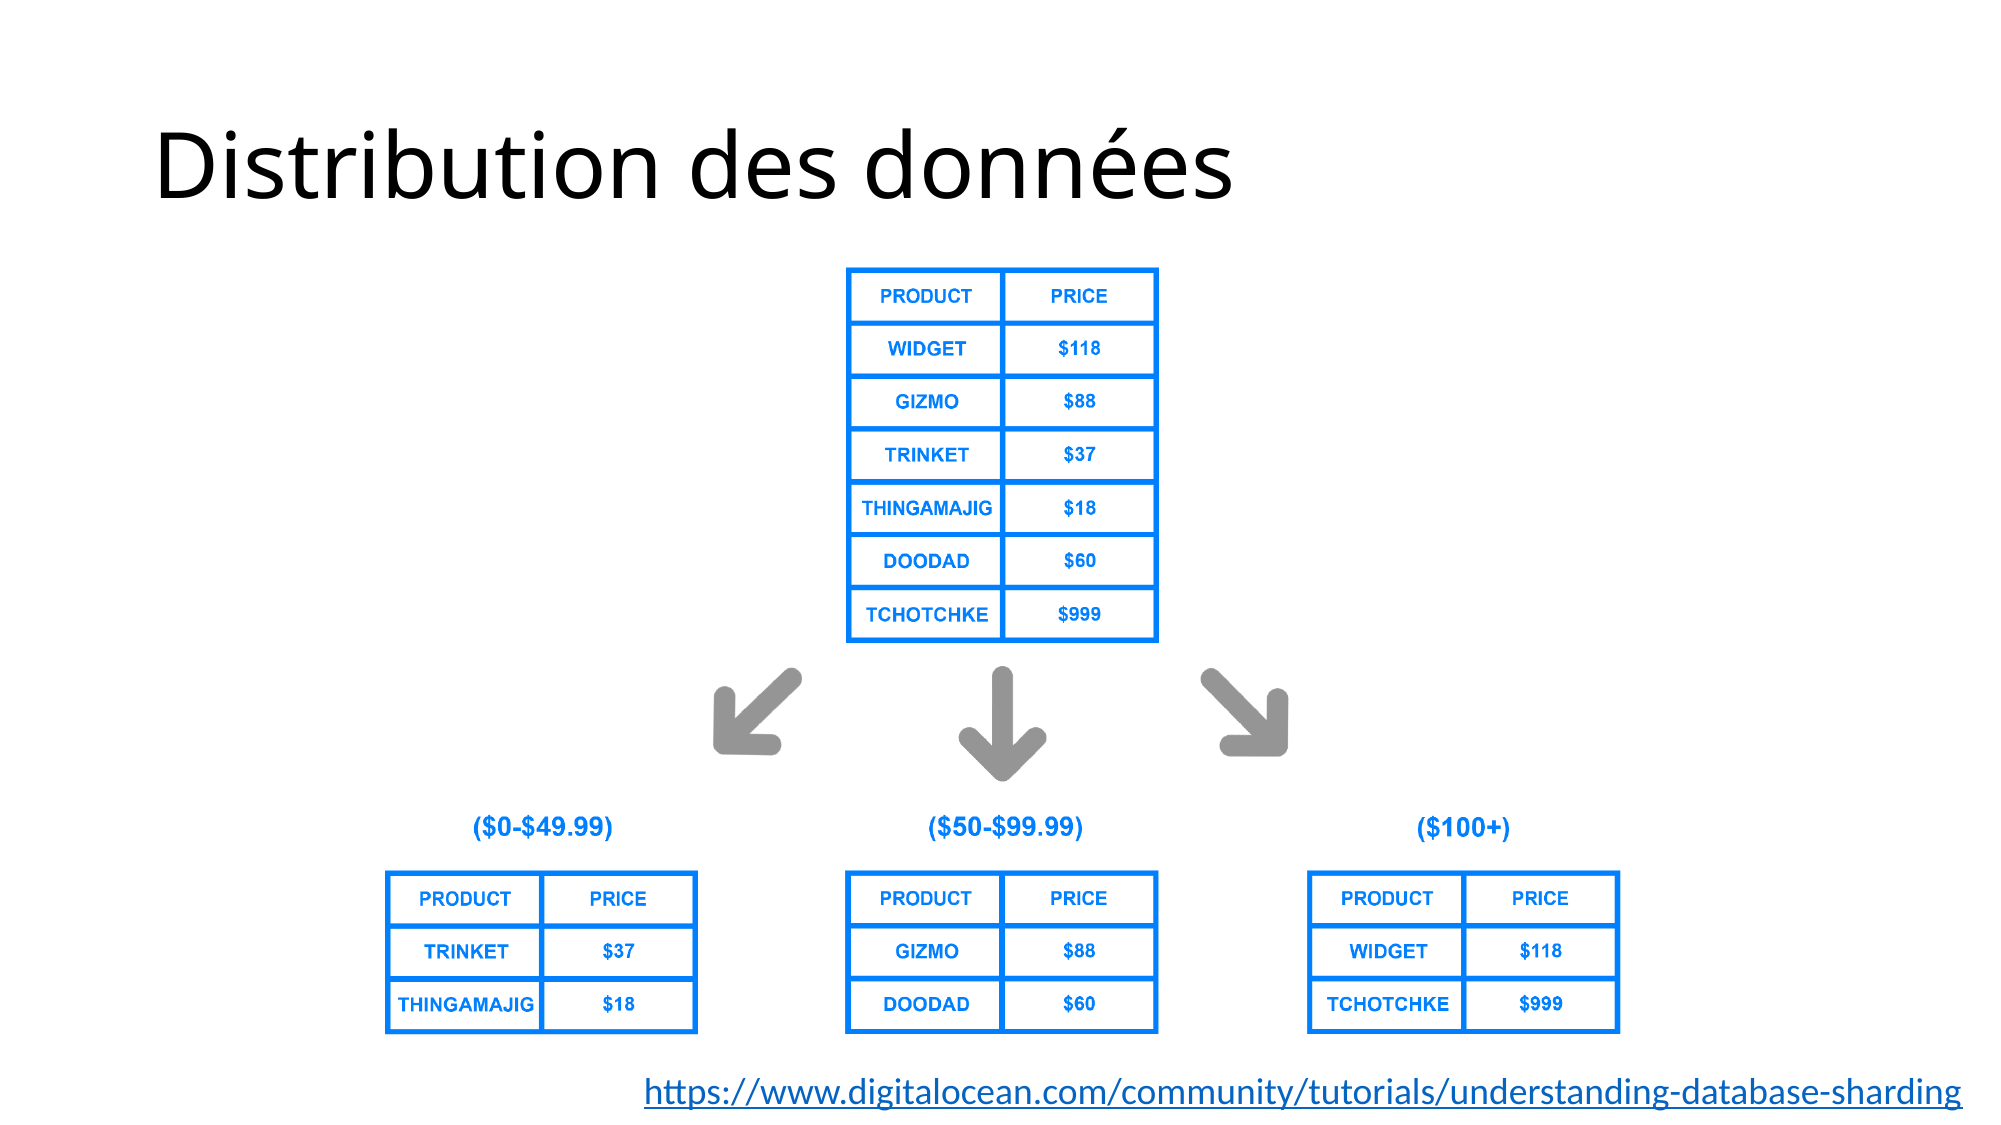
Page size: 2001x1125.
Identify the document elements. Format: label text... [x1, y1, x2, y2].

title Distribution des données [137, 59, 1863, 278]
text_box https://www.digitalocean.com/community/tutorials/understanding-database-sharding [511, 1059, 1978, 1119]
picture [339, 229, 1661, 1066]
